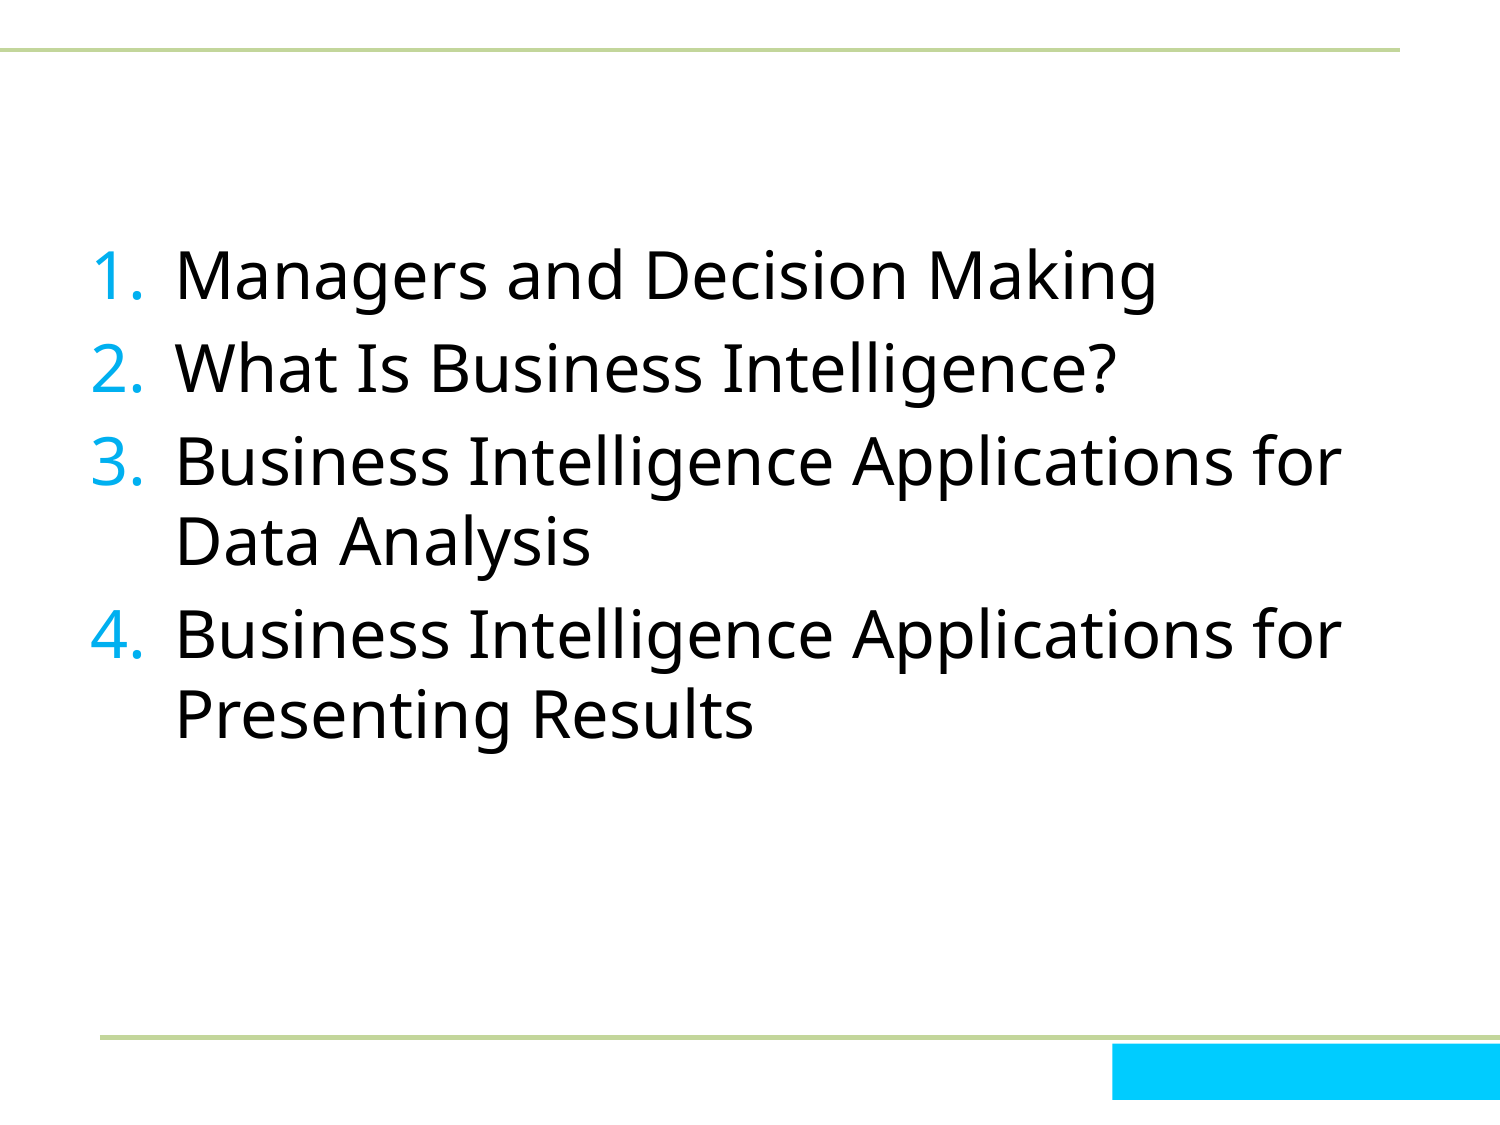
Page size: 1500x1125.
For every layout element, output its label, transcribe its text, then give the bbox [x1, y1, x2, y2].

list Managers and Decision Making What Is Business Intelligence? Business Intelligence Applications for Data Analysis Business Intelligence Applications for Presenting Results [75, 224, 1425, 1005]
